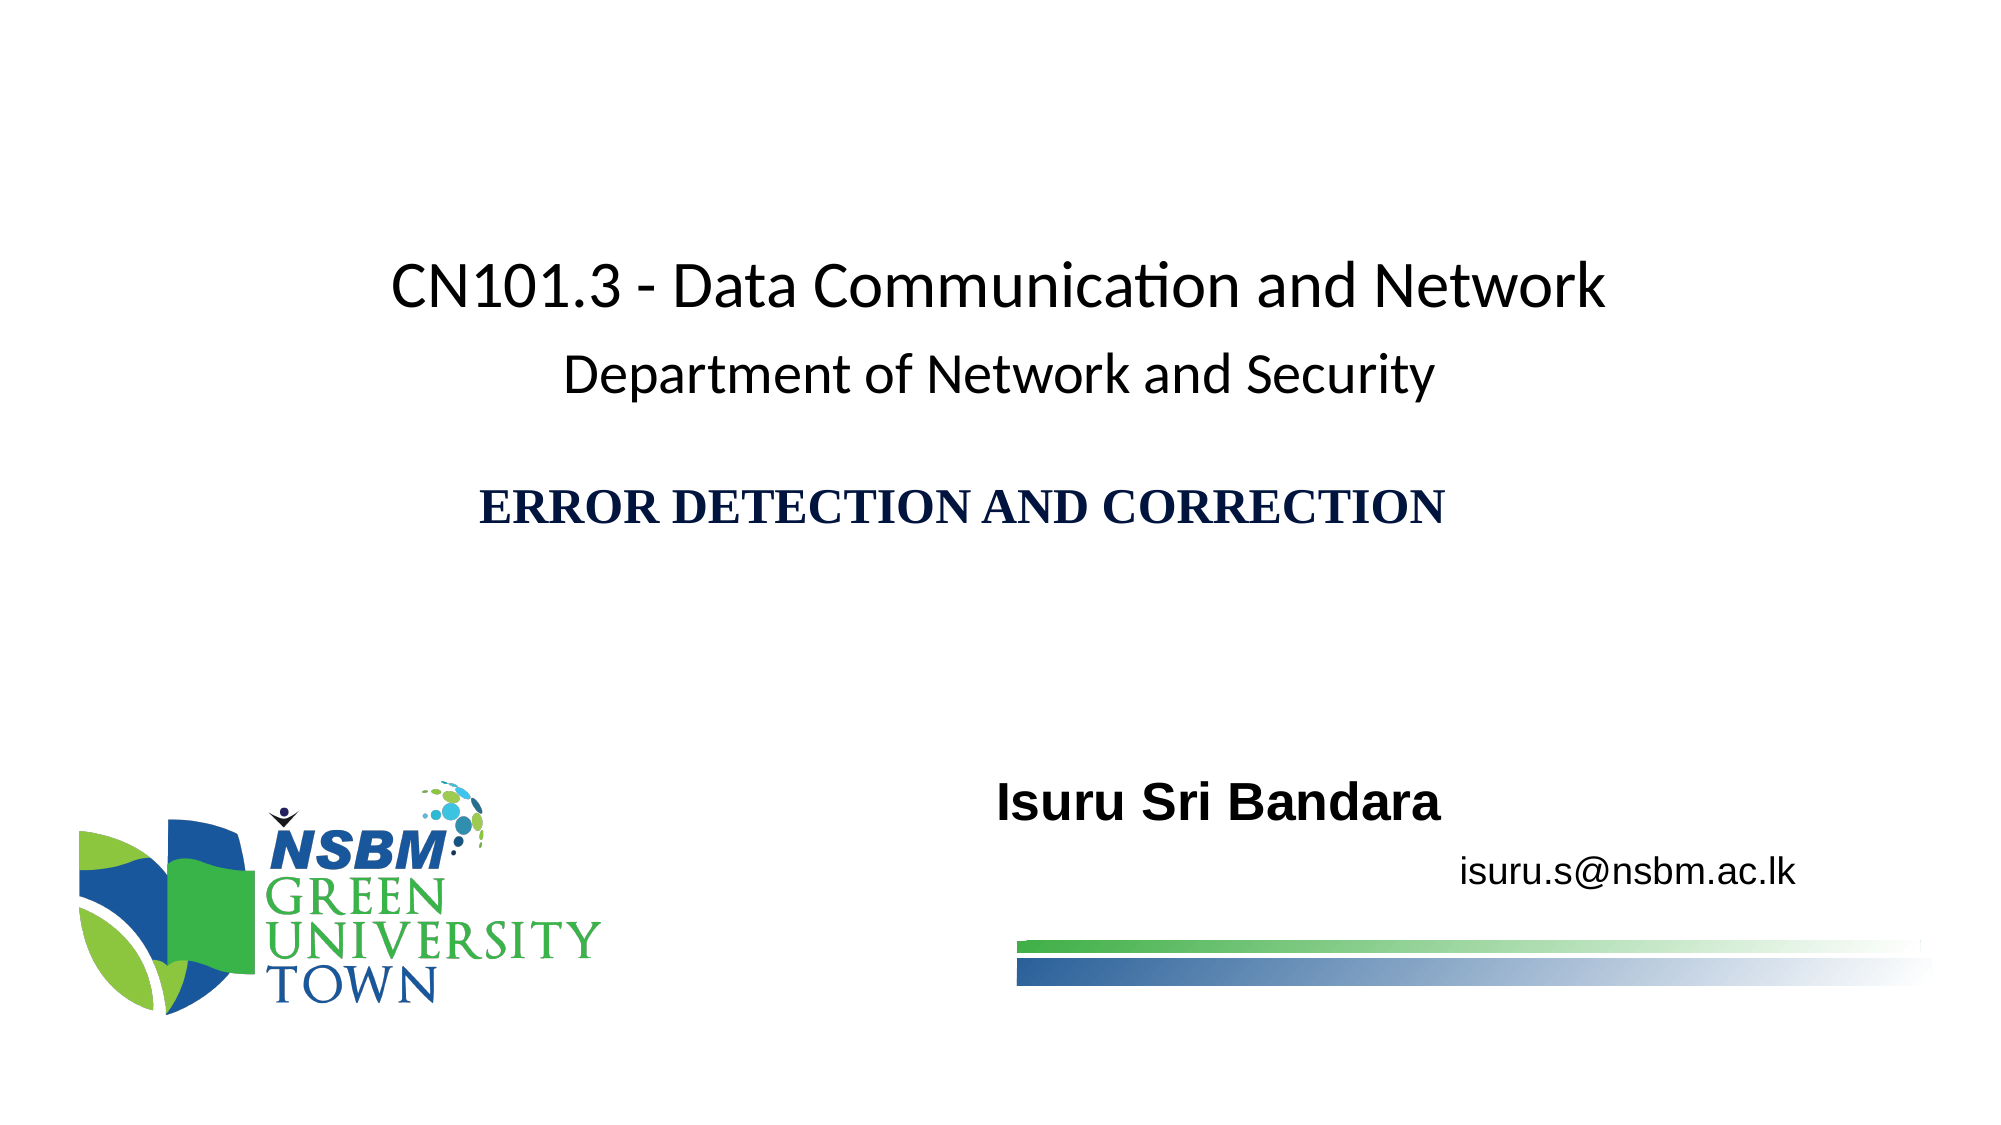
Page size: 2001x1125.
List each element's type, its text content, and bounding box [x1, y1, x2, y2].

picture [79, 781, 601, 1015]
text_box [1016, 958, 1932, 986]
text_box CN101.3 - Data Communication and Network Department of Network and Security [237, 46, 1763, 610]
text_box [1016, 940, 1921, 953]
text_box Error Detection and Correction [399, 472, 1525, 542]
text_box Isuru Sri Bandara isuru.s@nsbm.ac.lk [537, 766, 1812, 947]
